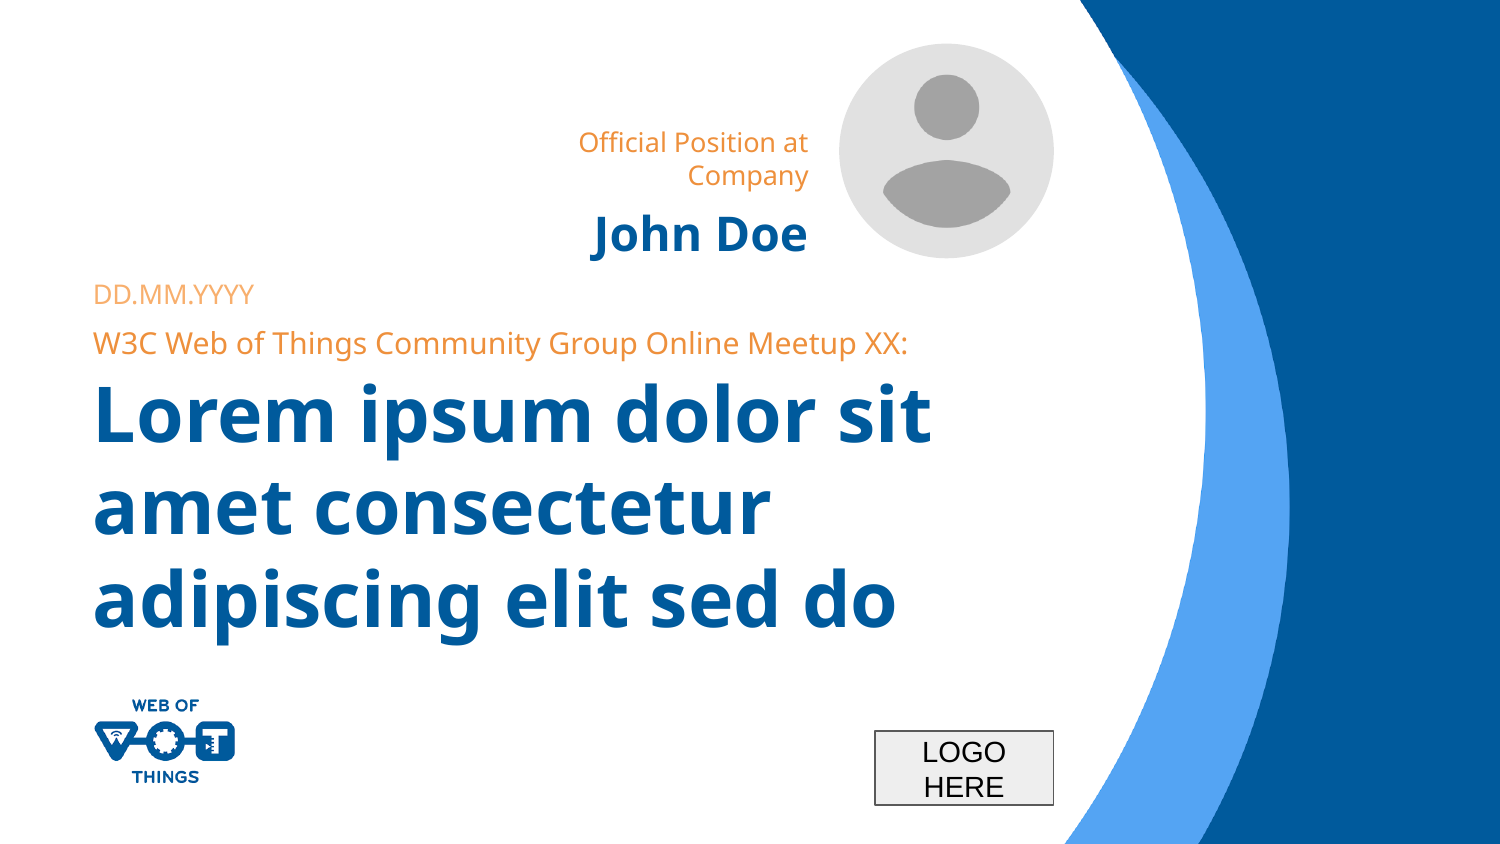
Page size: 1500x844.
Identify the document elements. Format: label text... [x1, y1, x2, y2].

picture [0, 0, 1500, 844]
text_box Lorem ipsum dolor sit amet consectetur adipiscing elit sed do [77, 377, 1018, 631]
text_box W3C Web of Things Community Group Online Meetup XX: [77, 321, 1043, 364]
text_box DD.MM.YYYY [77, 280, 310, 307]
text_box LOGO HERE [874, 731, 1054, 806]
text_box John Doe [327, 206, 824, 259]
text_box Official Position at Company [500, 109, 824, 207]
